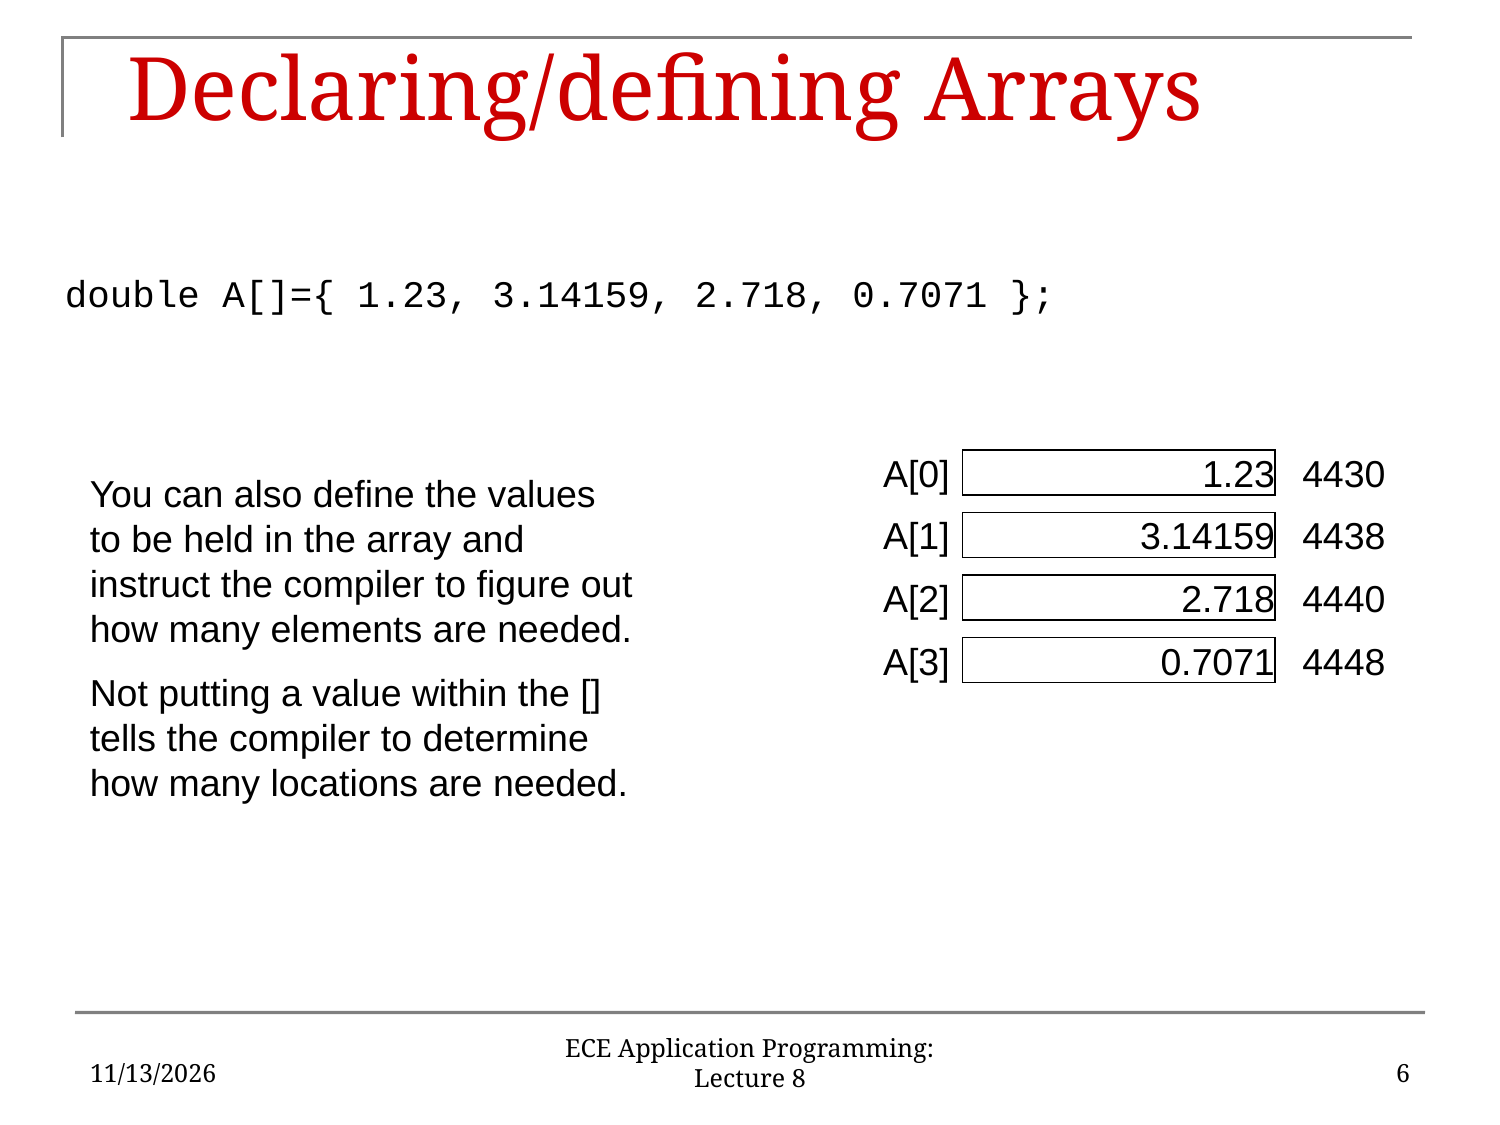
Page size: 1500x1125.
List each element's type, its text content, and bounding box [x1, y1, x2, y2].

text_box double A[]={ 1.23, 3.14159, 2.718, 0.7071 }; [49, 262, 1413, 323]
title Declaring/defining Arrays [112, 24, 1388, 113]
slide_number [74, 1023, 426, 1100]
text_box 1.23 [962, 449, 1274, 496]
text_box A[2] [812, 574, 950, 621]
text_box A[1] [812, 512, 950, 558]
text_box You can also define the values to be held in the array and instruct the compiler to figure out how many elements are needed. Not putting a value within the [] tells the compiler to determine how many locations are needed. [75, 462, 650, 811]
text_box 4440 [1274, 574, 1413, 621]
text_box A[3] [812, 637, 950, 683]
text_box 3.14159 [962, 512, 1274, 558]
text_box 0.7071 [962, 637, 1274, 683]
text_box 4438 [1274, 512, 1413, 558]
text_box 4448 [1274, 637, 1413, 683]
slide_number 6 [1074, 1023, 1426, 1100]
text_box A[0] [812, 449, 950, 496]
text_box 4430 [1274, 449, 1413, 496]
footer ECE Application Programming: Lecture 8 [512, 1024, 988, 1101]
text_box 2.718 [962, 574, 1274, 621]
